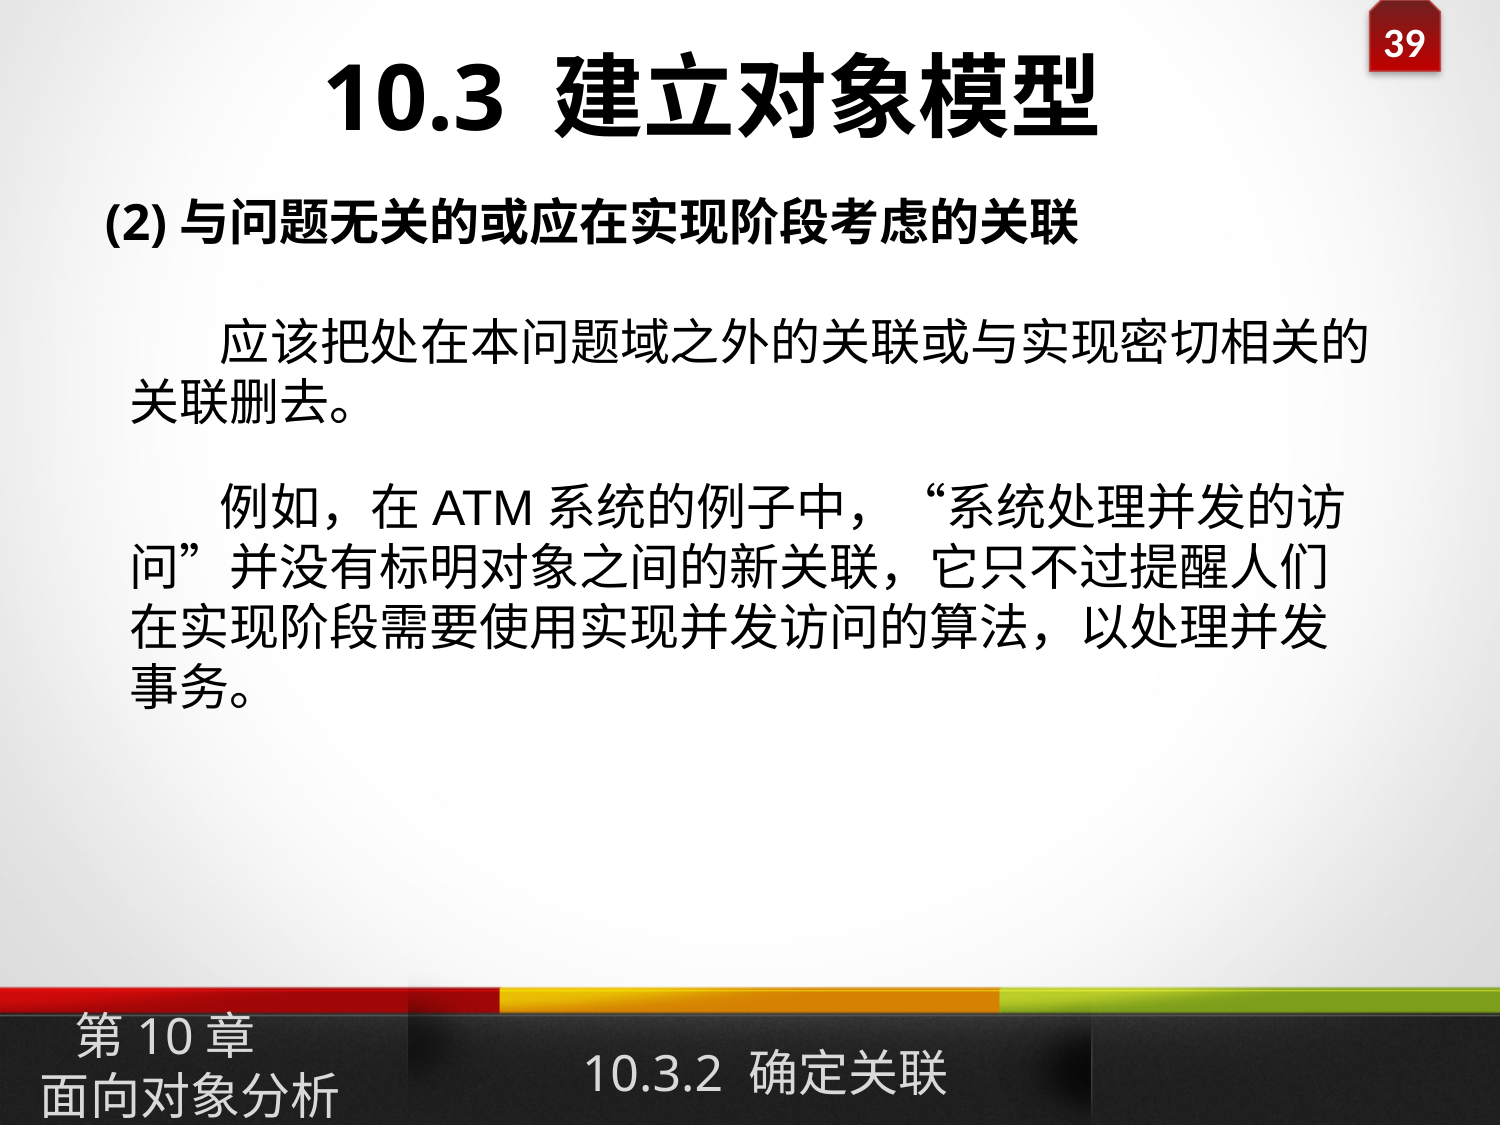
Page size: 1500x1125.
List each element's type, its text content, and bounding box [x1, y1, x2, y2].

picture [0, 0, 1500, 1125]
text_box 例如，在ATM系统的例子中，“系统处理并发的访问”并没有标明对象之间的新关联，它只不过提醒人们在实现阶段需要使用实现并发访问的算法，以处理并发事务。 [114, 467, 1389, 723]
text_box 10.3 建立对象模型 [37, 0, 1388, 188]
text_box (2)与问题无关的或应在实现阶段考虑的关联 [90, 188, 1317, 255]
text_box 10.3.2 确定关联 [458, 1032, 1073, 1111]
text_box 应该把处在本问题域之外的关联或与实现密切相关的关联删去。 [114, 302, 1389, 438]
